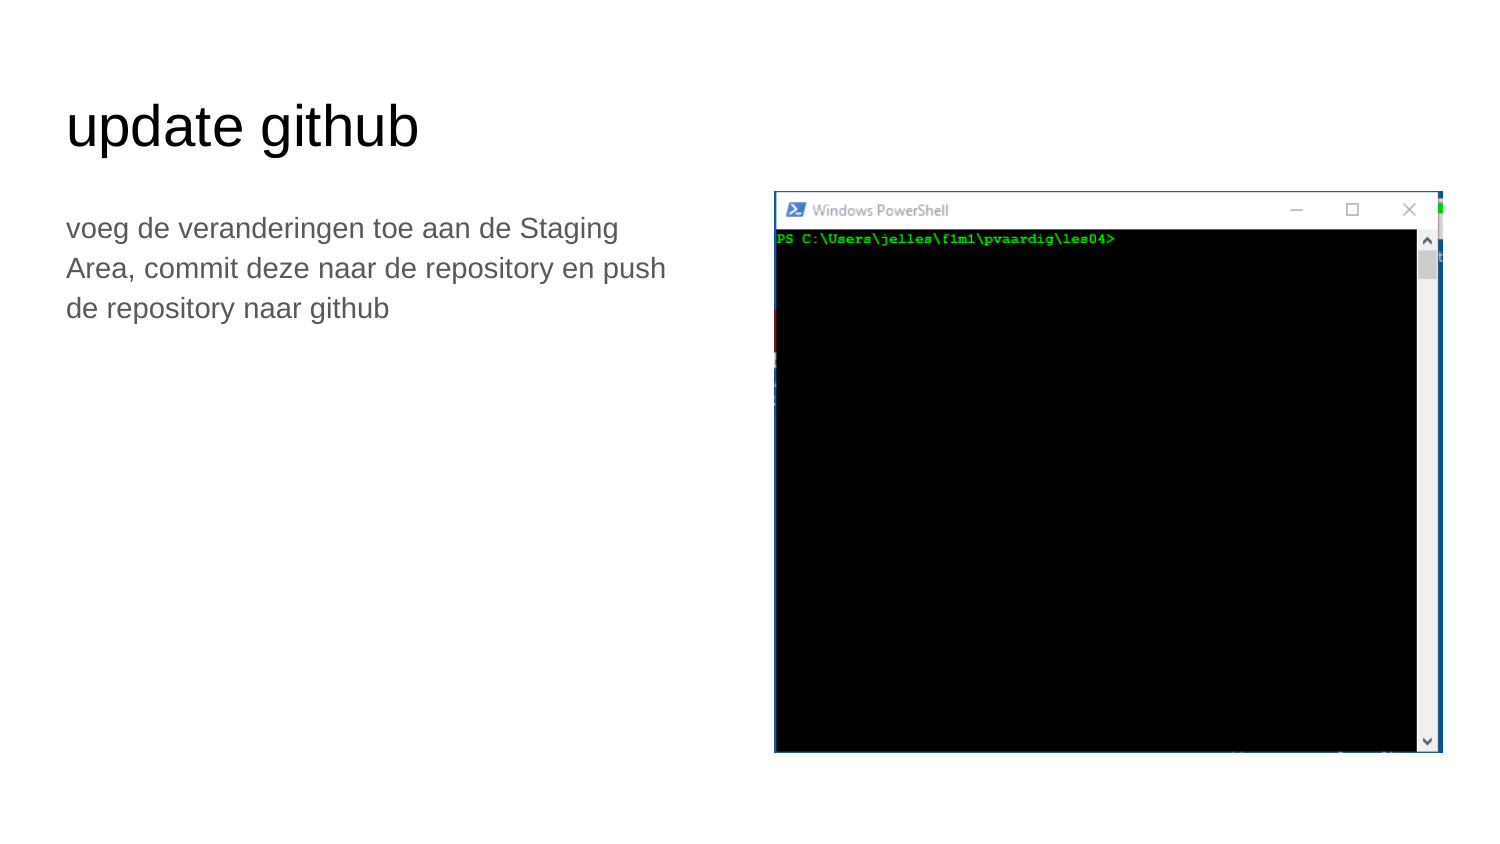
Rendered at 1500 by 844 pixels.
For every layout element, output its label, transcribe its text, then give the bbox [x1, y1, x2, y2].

title update github [51, 72, 1449, 167]
picture [773, 191, 1443, 753]
list voeg de veranderingen toe aan de Staging Area, commit deze naar de repository en push de repository naar github [51, 189, 708, 750]
